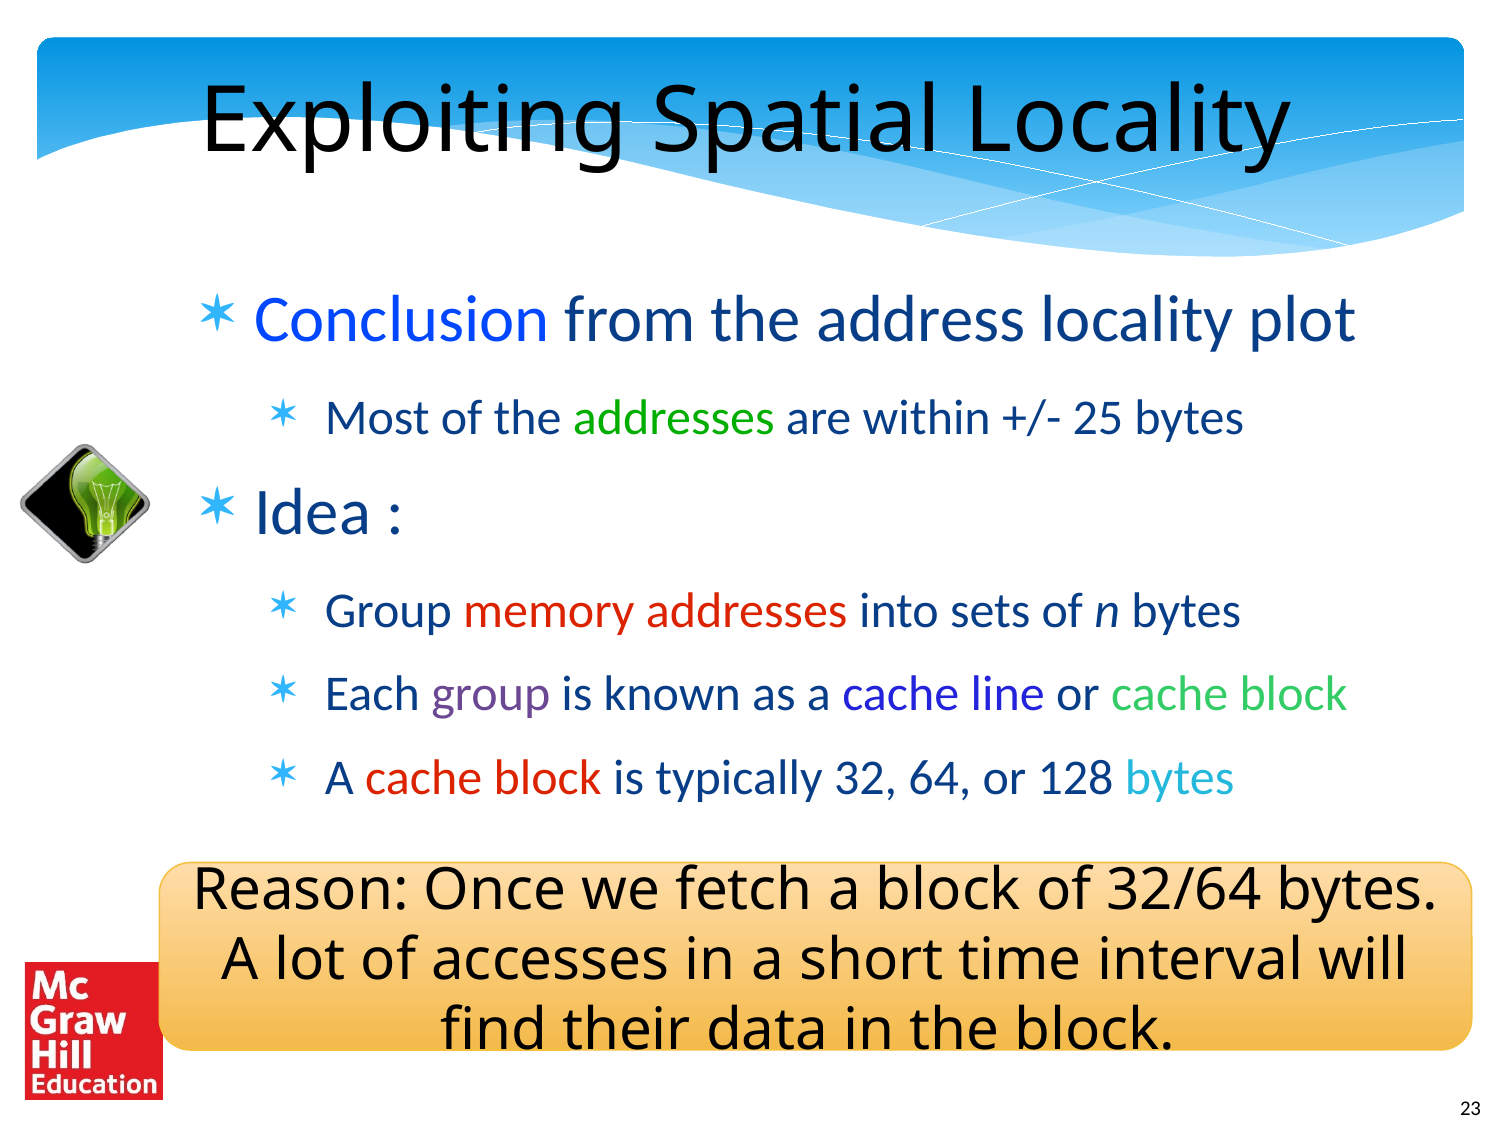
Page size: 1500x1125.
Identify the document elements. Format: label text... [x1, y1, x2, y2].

picture [12, 437, 155, 569]
title Exploiting Spatial Locality [137, 37, 1355, 192]
text_box Reason: Once we fetch a block of 32/64 bytes. A lot of accesses in a short time interval will find their data in the block. [158, 861, 1473, 1051]
list Conclusion from the address locality plot Most of the addresses are within +/- 25 bytes Idea : Group memory addresses into sets of n bytes Each group is known as a cache line or cache block A cache block is typically 32, 64, or 128 bytes [183, 274, 1400, 862]
picture [24, 962, 163, 1100]
